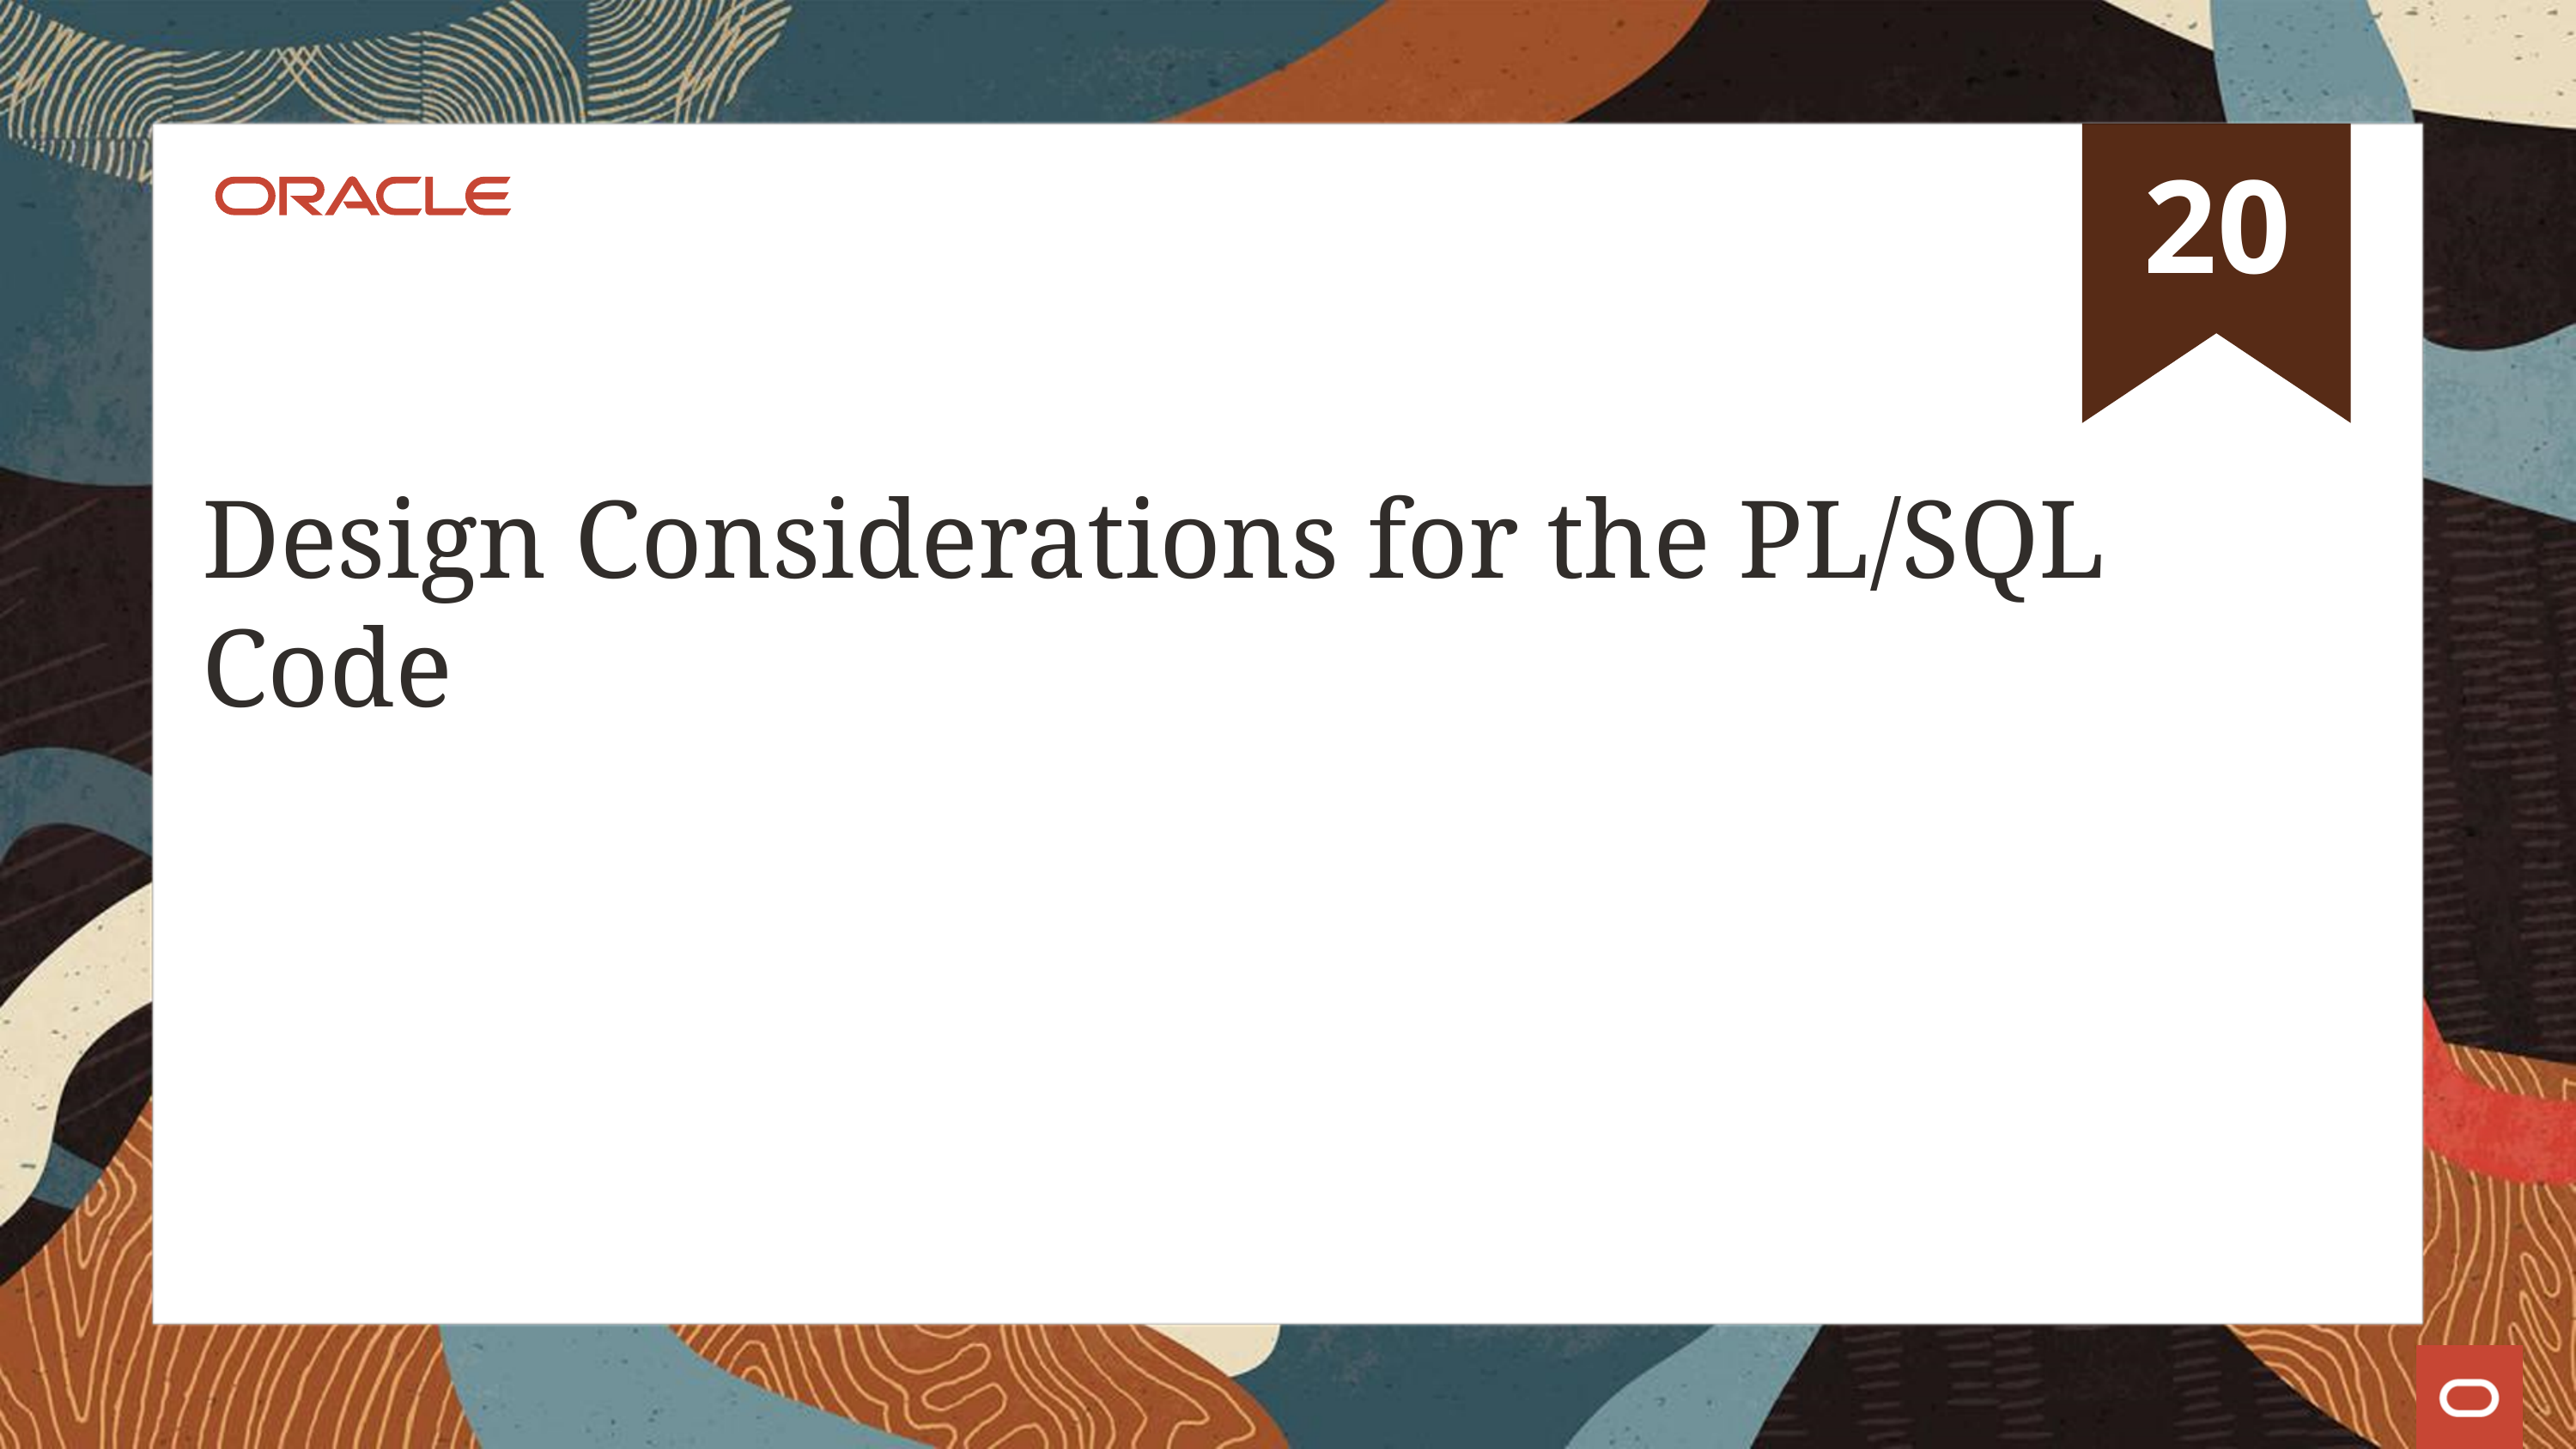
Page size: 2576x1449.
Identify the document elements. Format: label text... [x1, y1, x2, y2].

picture [0, 0, 2576, 1449]
title Design Considerations for the PL/SQL Code [197, 584, 2379, 732]
